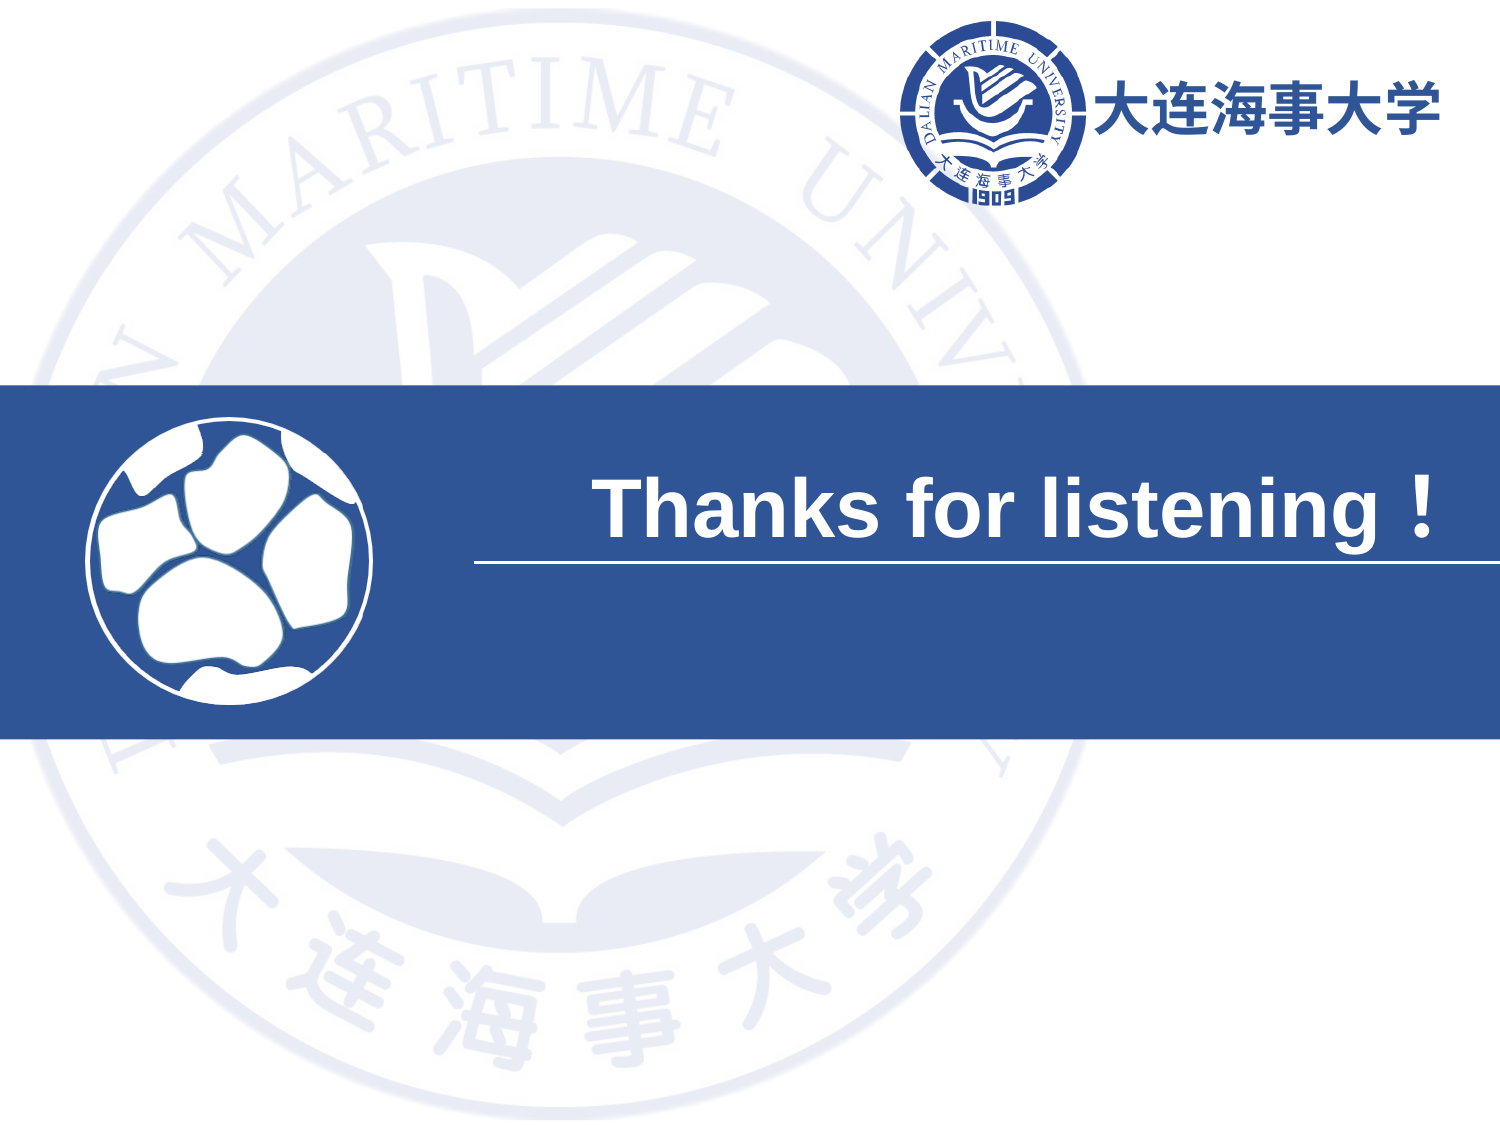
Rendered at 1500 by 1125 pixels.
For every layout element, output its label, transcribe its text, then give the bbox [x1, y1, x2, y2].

picture [900, 21, 1097, 206]
text_box [0, 384, 1500, 741]
text_box Thanks for listening！ [373, 446, 1500, 562]
picture [85, 417, 373, 705]
